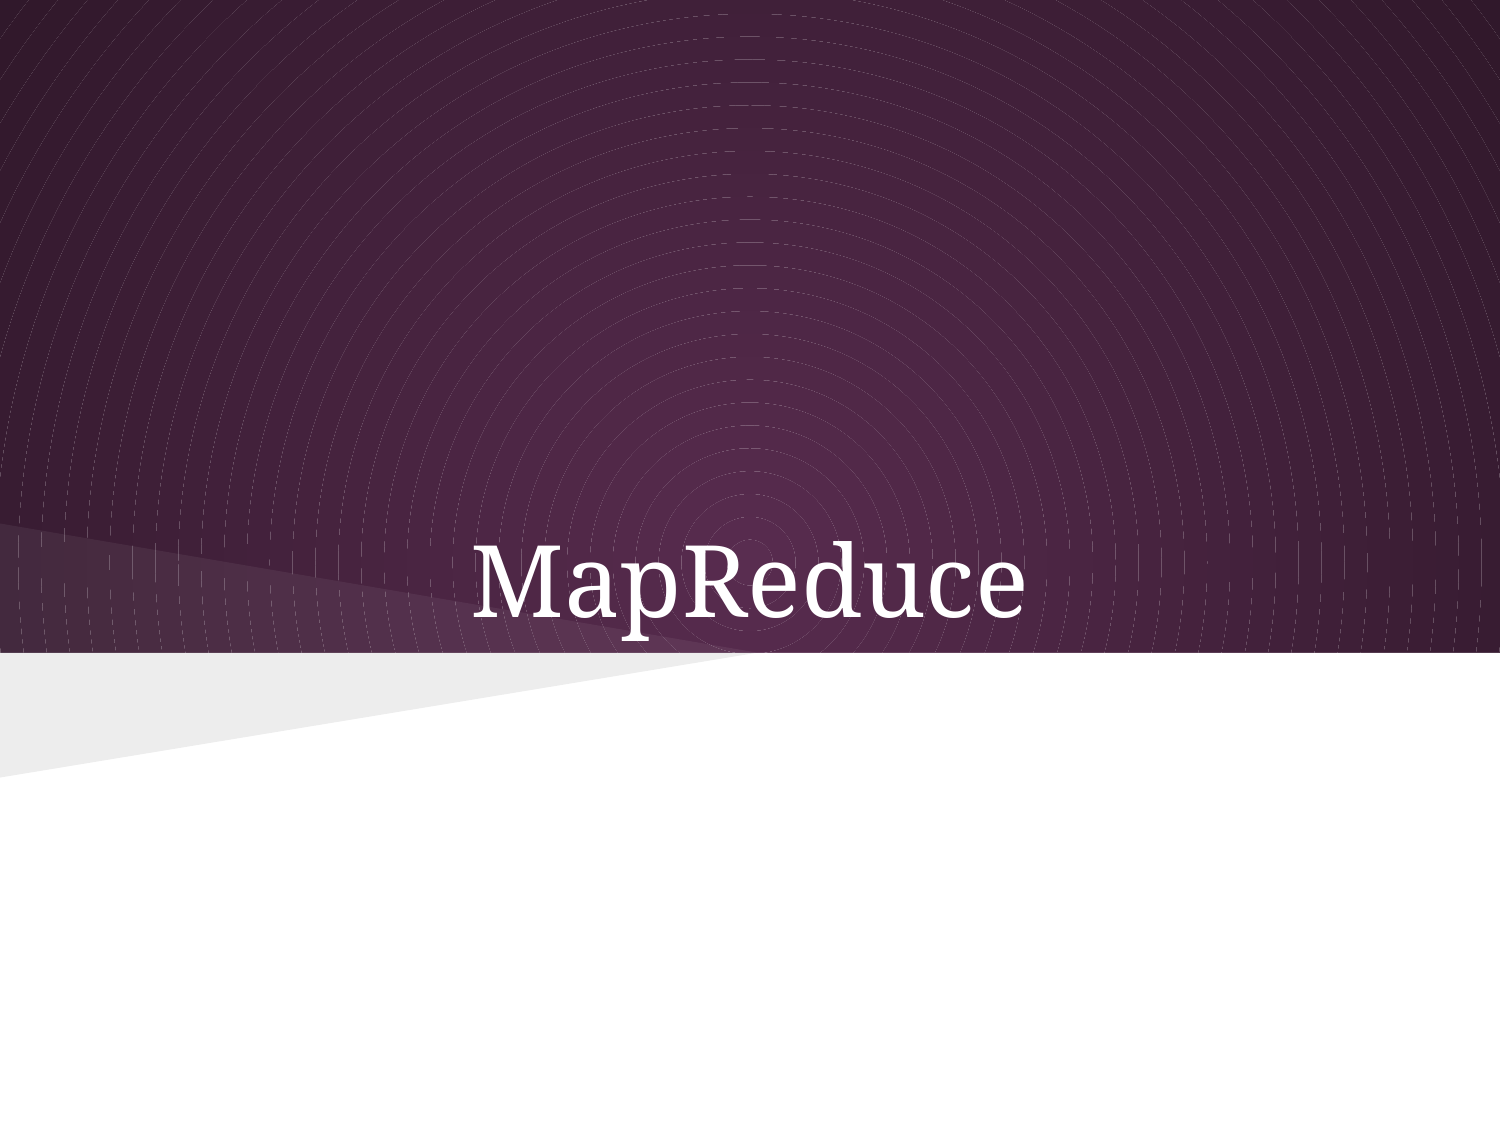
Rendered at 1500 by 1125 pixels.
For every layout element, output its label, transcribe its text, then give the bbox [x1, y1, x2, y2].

title MapReduce [112, 382, 1388, 653]
